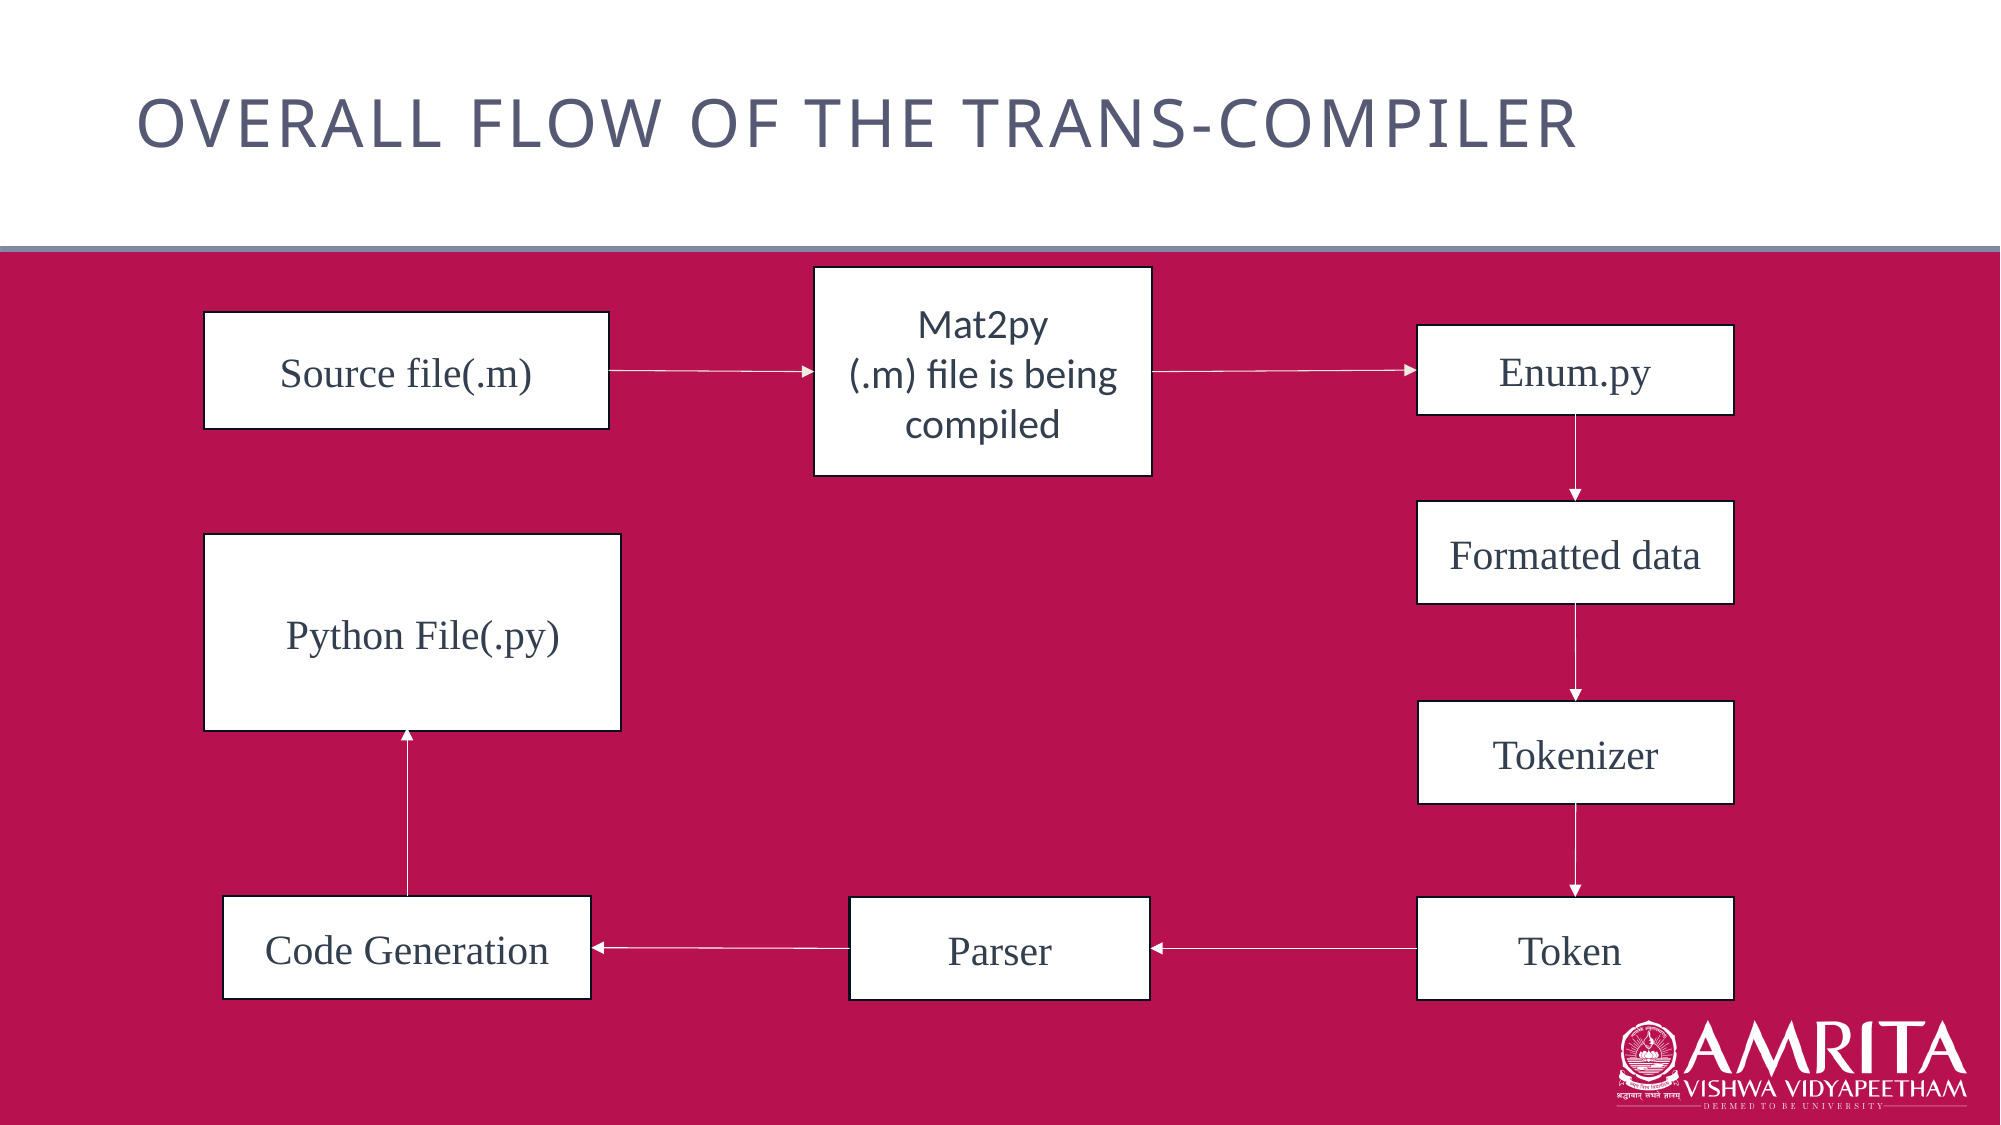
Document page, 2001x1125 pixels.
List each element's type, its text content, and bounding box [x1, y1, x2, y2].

title Overall Flow of the trans-compiler [120, 85, 1846, 167]
picture [0, 246, 2000, 1125]
